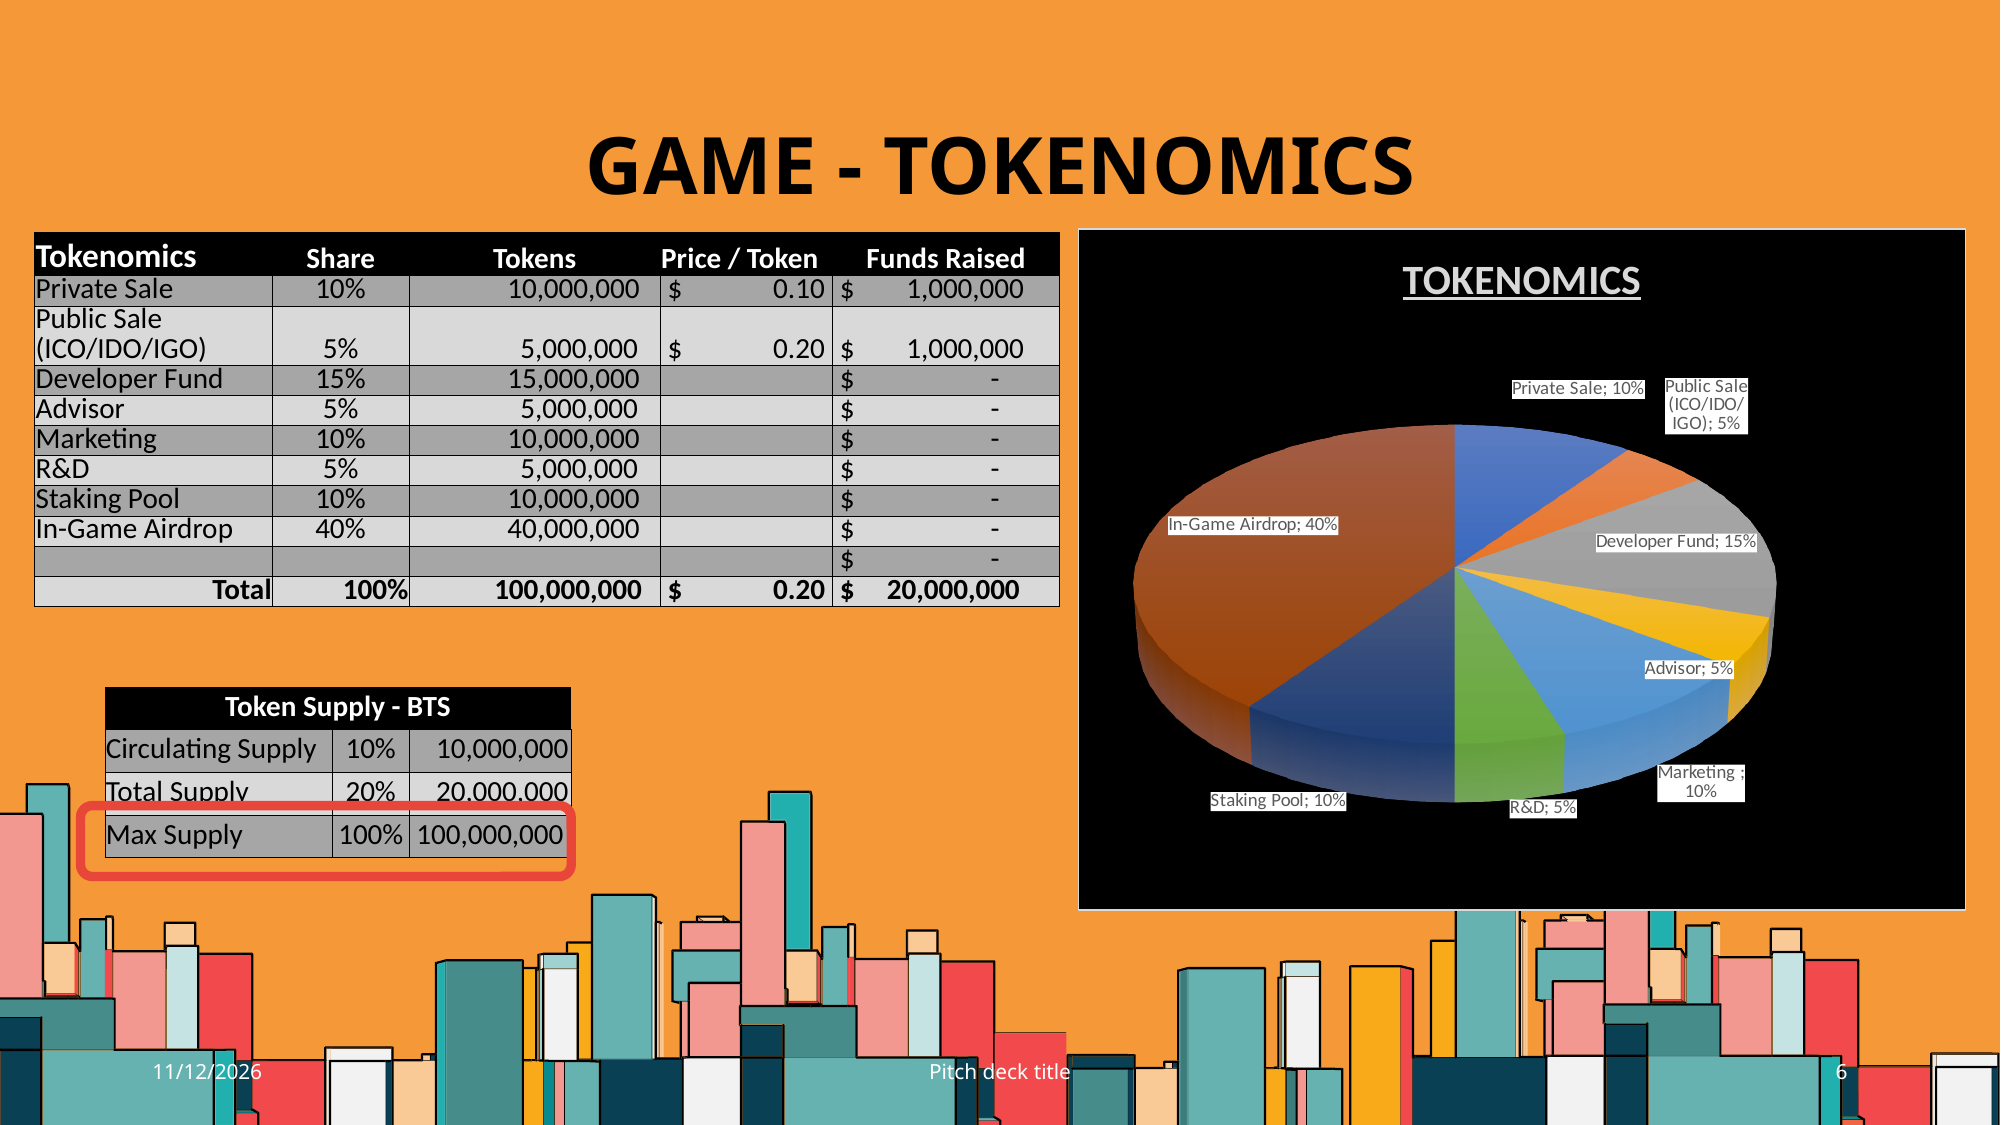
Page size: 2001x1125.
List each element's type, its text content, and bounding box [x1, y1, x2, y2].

chart [1077, 228, 1967, 911]
table_cell [661, 366, 832, 395]
table_cell [273, 547, 409, 576]
table_cell [35, 547, 272, 576]
table_cell Staking Pool [35, 486, 272, 516]
table_cell 10% [273, 276, 409, 306]
table_cell In-Game Airdrop [35, 517, 272, 546]
table_cell 10,000,000 [410, 486, 660, 516]
footer Pitch deck title [662, 1042, 1338, 1103]
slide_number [137, 1042, 588, 1103]
table_cell $ 0.20 [661, 577, 832, 606]
table_cell $ 0.20 [661, 307, 832, 365]
table_cell 10% [273, 486, 409, 516]
table_cell 40% [273, 517, 409, 546]
table_cell [661, 517, 832, 546]
table_cell 15,000,000 [410, 366, 660, 395]
table_cell 10,000,000 [410, 276, 660, 306]
table_cell $ - [833, 396, 1059, 425]
table_cell 10% [333, 730, 409, 772]
table_cell 100,000,000 [410, 577, 660, 606]
text_box [79, 804, 573, 878]
table_cell 5,000,000 [410, 396, 660, 425]
table_cell [661, 486, 832, 516]
table_cell $ 1,000,000 [833, 276, 1059, 306]
table_cell Developer Fund [35, 366, 272, 395]
table_cell 20,000,000 [410, 773, 571, 810]
table_cell $ - [833, 456, 1059, 485]
table_cell Total Supply [106, 773, 332, 804]
table_cell Total [35, 577, 272, 606]
table_cell $ - [833, 517, 1059, 546]
table_cell $ 20,000,000 [833, 577, 1059, 606]
table_cell 5% [273, 396, 409, 425]
table_cell R&D [35, 456, 272, 485]
table_cell Marketing [35, 426, 272, 455]
table_cell [661, 547, 832, 576]
table_cell [410, 547, 660, 576]
table_cell 40,000,000 [410, 517, 660, 546]
table_cell [661, 426, 832, 455]
table_cell $ - [833, 486, 1059, 516]
table_cell [661, 456, 832, 485]
table_cell $ 0.10 [661, 276, 832, 306]
table_cell [661, 396, 832, 425]
table_cell Advisor [35, 396, 272, 425]
table_header Funds Raised [833, 233, 1059, 275]
table_cell 20% [333, 773, 409, 804]
table_cell 5% [273, 307, 409, 365]
table_cell 10,000,000 [410, 426, 660, 455]
table_cell 5,000,000 [410, 307, 660, 365]
title Game - tokenomics [154, 60, 1847, 278]
table_cell 100% [273, 577, 409, 606]
table_header Share [273, 233, 409, 275]
table_cell Public Sale (ICO/IDO/IGO) [35, 307, 272, 365]
table_cell 15% [273, 366, 409, 395]
table_header Price / Token [661, 233, 832, 275]
table_cell 10% [273, 426, 409, 455]
table_cell $ - [833, 547, 1059, 576]
table_header Token Supply - BTS [105, 687, 571, 729]
slide_number 6 [1412, 1042, 1863, 1103]
table_cell $ - [833, 426, 1059, 455]
table_cell 10,000,000 [410, 730, 571, 772]
table_cell 5,000,000 [410, 456, 660, 485]
table_header Tokenomics [35, 233, 272, 275]
table_cell $ - [833, 366, 1059, 395]
table_header Tokens [410, 233, 660, 275]
table_cell 5% [273, 456, 409, 485]
table_cell Private Sale [35, 276, 272, 306]
table_cell $ 1,000,000 [833, 307, 1059, 365]
table_cell Circulating Supply [106, 730, 332, 772]
